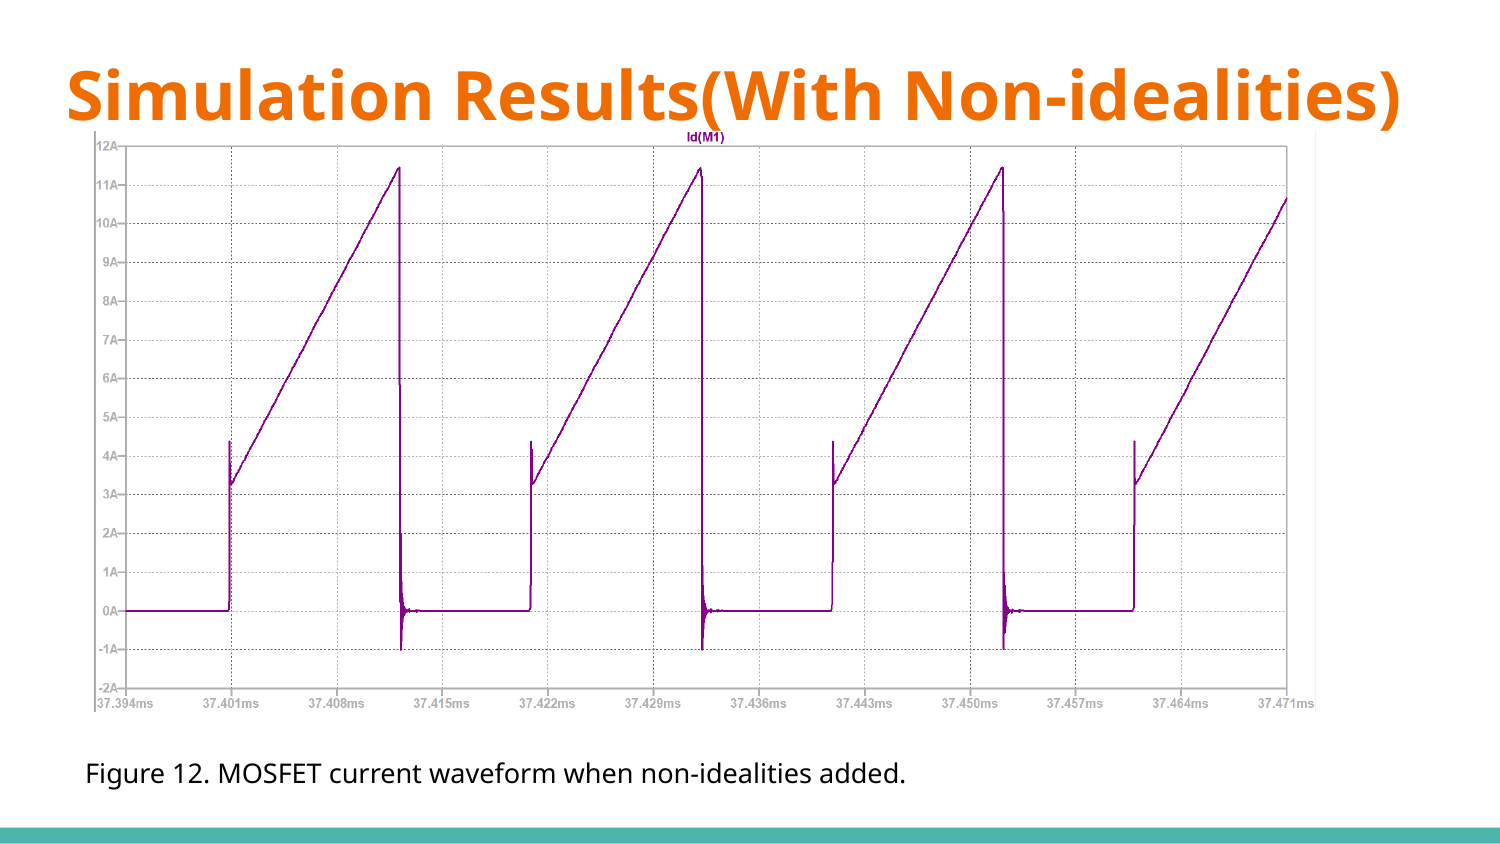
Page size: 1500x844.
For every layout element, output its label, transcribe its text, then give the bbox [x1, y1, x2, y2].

text_box Figure 12. MOSFET current waveform when non-idealities added. [70, 741, 941, 804]
picture [93, 131, 1317, 712]
title Simulation Results(With Non-idealities) [51, 37, 1449, 154]
